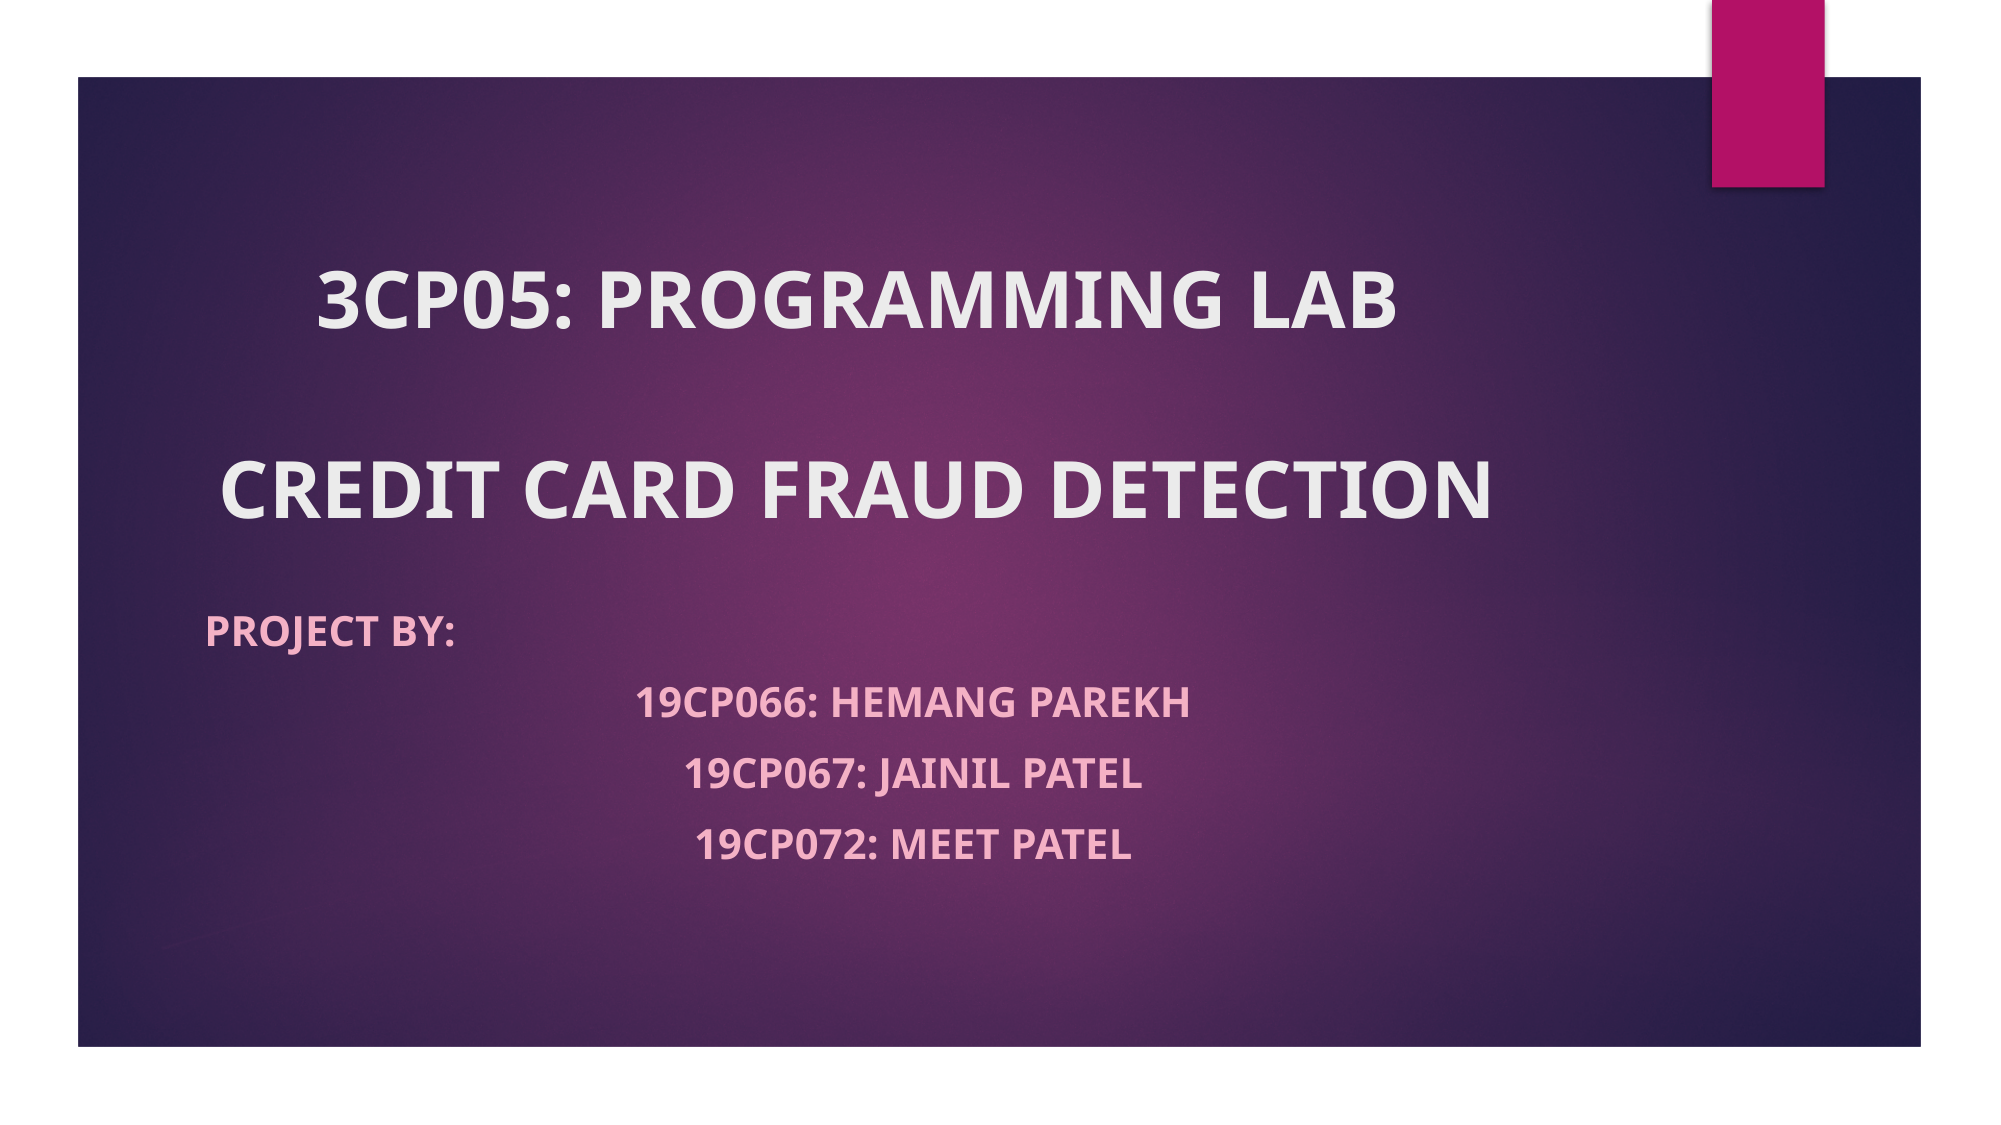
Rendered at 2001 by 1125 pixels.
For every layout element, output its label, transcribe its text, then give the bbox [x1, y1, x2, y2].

title 3CP05: PROGRAMMING LAB CREDIT CARD FRAUD DETECTION [134, 173, 1583, 542]
subtitle PROJECT BY: 19CP066: HEMANG PAREKH 19CP067: JAINIL PATEL 19CP072: MEET PATEL [189, 597, 1638, 925]
